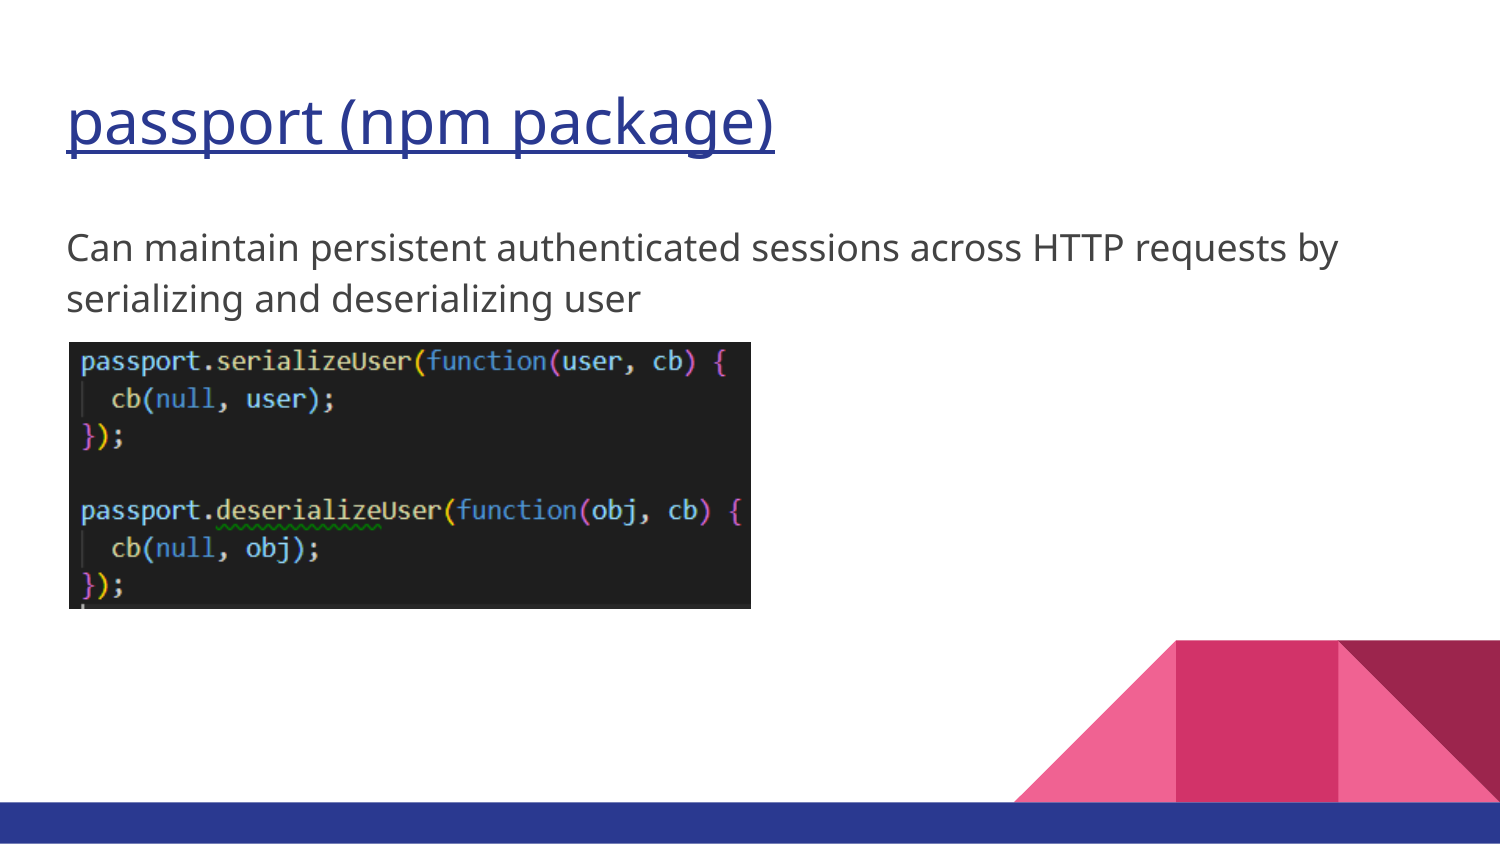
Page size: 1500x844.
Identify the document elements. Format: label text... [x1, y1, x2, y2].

title passport (npm package) [51, 67, 1449, 167]
picture [68, 342, 751, 609]
list Can maintain persistent authenticated sessions across HTTP requests by serializing and deserializing user [51, 201, 1449, 750]
